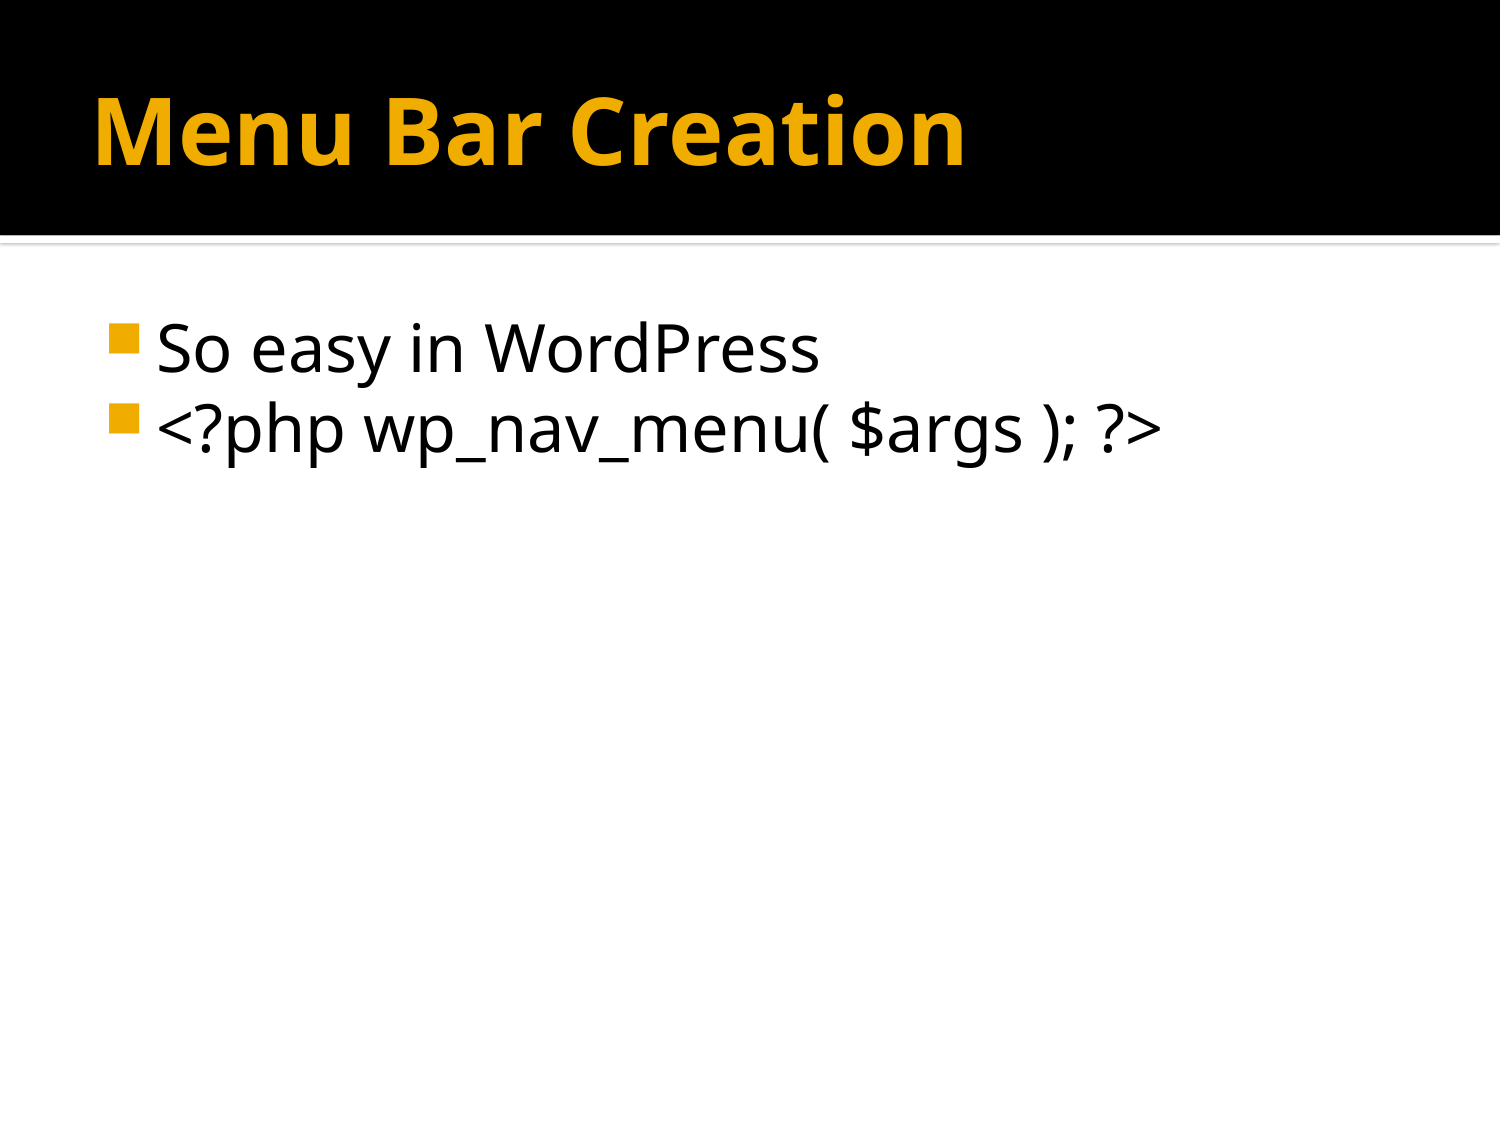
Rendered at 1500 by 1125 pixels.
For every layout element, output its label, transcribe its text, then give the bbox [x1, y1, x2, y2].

title Menu Bar Creation [75, 25, 1425, 231]
list So easy in WordPress <?php wp_nav_menu( $args ); ?> [75, 291, 1425, 1050]
